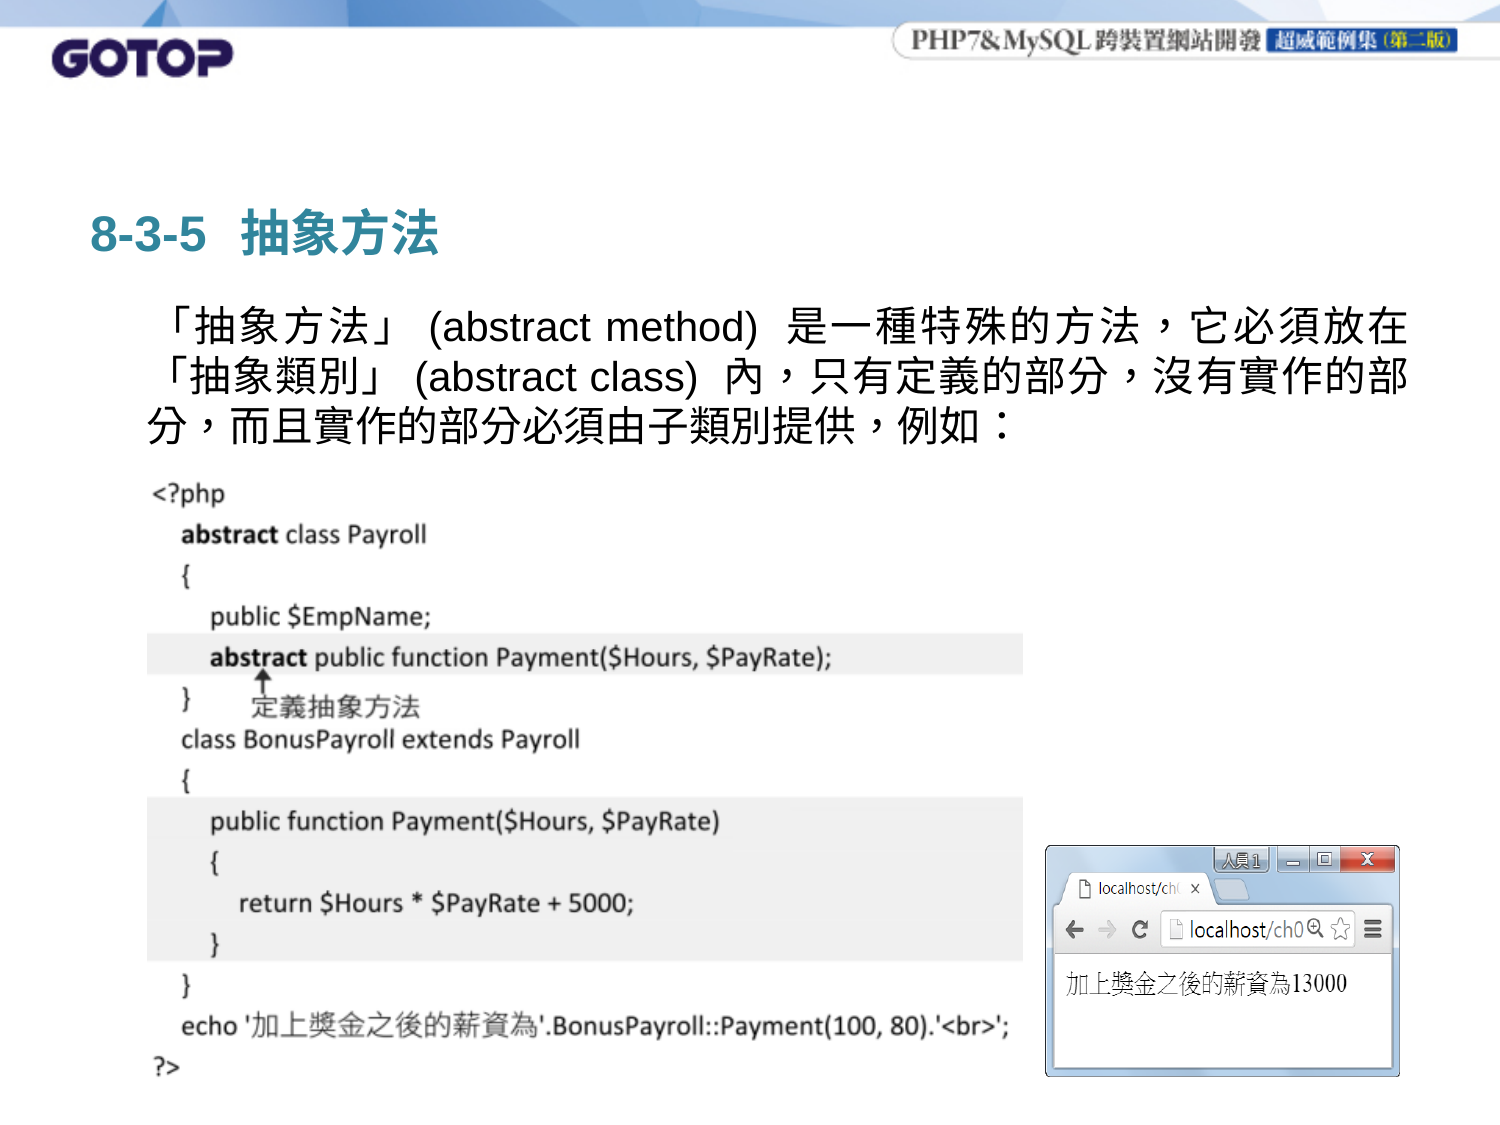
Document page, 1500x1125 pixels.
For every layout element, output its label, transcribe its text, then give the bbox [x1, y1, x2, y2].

picture [0, 0, 1500, 1125]
list 「抽象方法」(abstract method) 是一種特殊的方法，它必須放在「抽象類別」(abstract class) 內，只有定義的部分，沒有實作的部分，而且實作的部分必須由子類別提供，例如： [74, 292, 1426, 1036]
title 8-3-5 抽象方法 [74, 171, 1426, 292]
